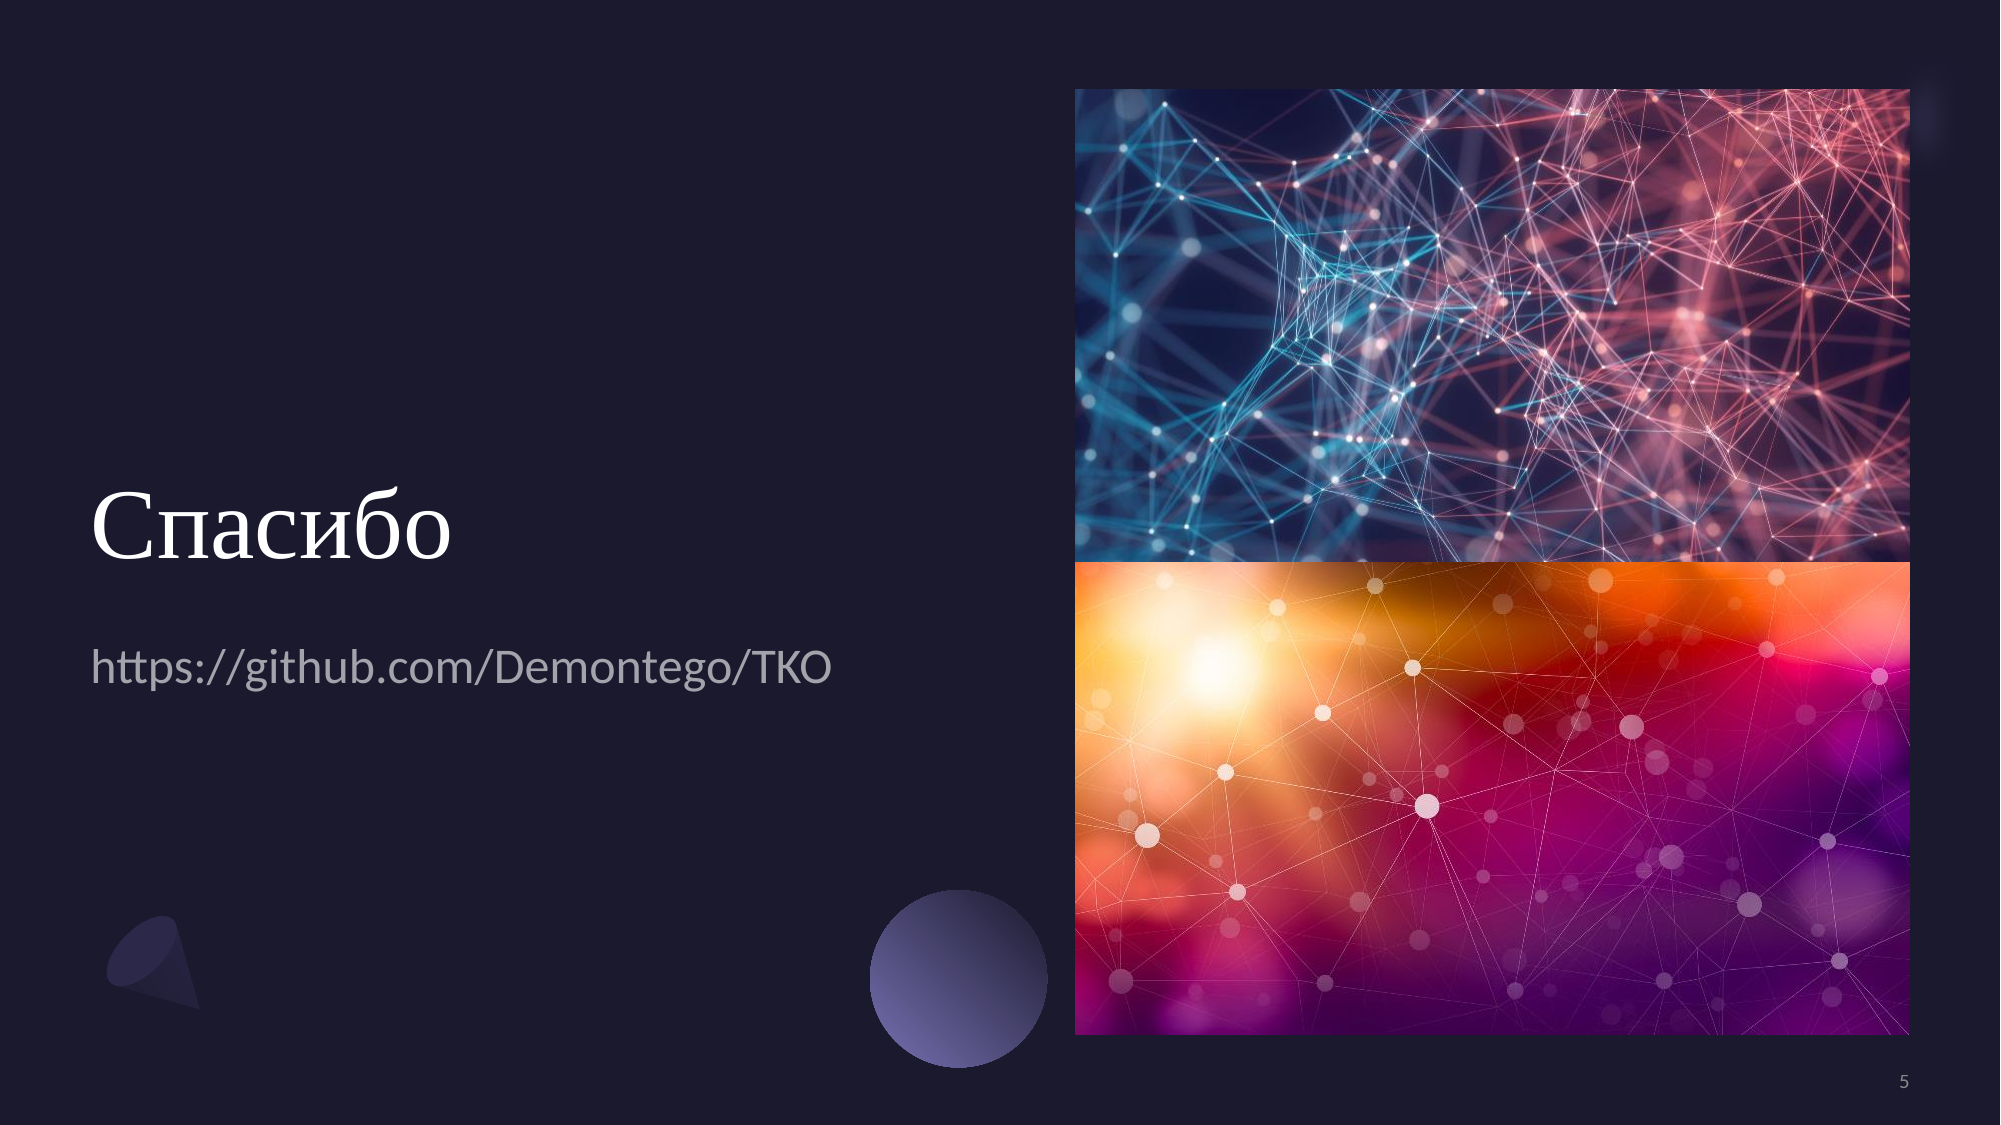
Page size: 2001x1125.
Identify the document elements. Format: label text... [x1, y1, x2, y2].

slide_number 5 [1632, 1067, 1910, 1093]
subtitle https://github.com/Demontego/TKO [90, 627, 983, 1000]
picture [1075, 89, 1910, 1035]
title Спасибо [90, 90, 983, 580]
